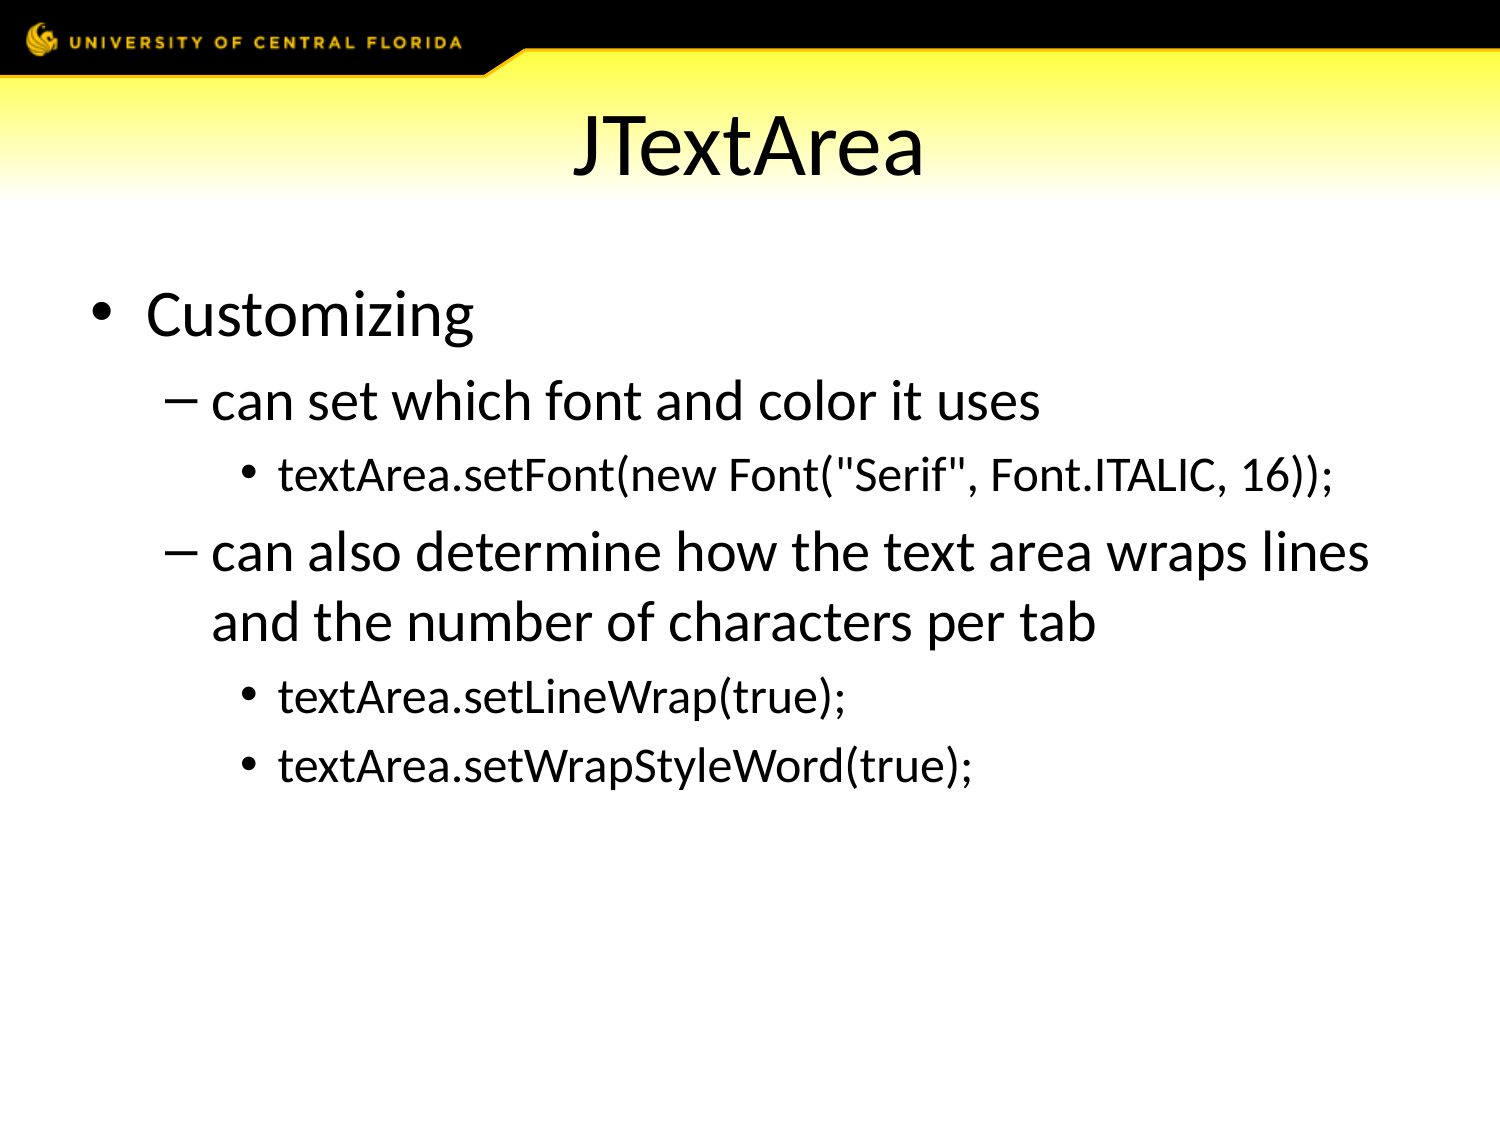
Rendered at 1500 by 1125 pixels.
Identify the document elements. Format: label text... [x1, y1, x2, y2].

title JTextArea [75, 45, 1425, 233]
list Customizing can set which font and color it uses textArea.setFont(new Font("Serif", Font.ITALIC, 16)); can also determine how the text area wraps lines and the number of characters per tab textArea.setLineWrap(true); textArea.setWrapStyleWord(true); [75, 262, 1425, 1005]
picture [0, 0, 484, 74]
